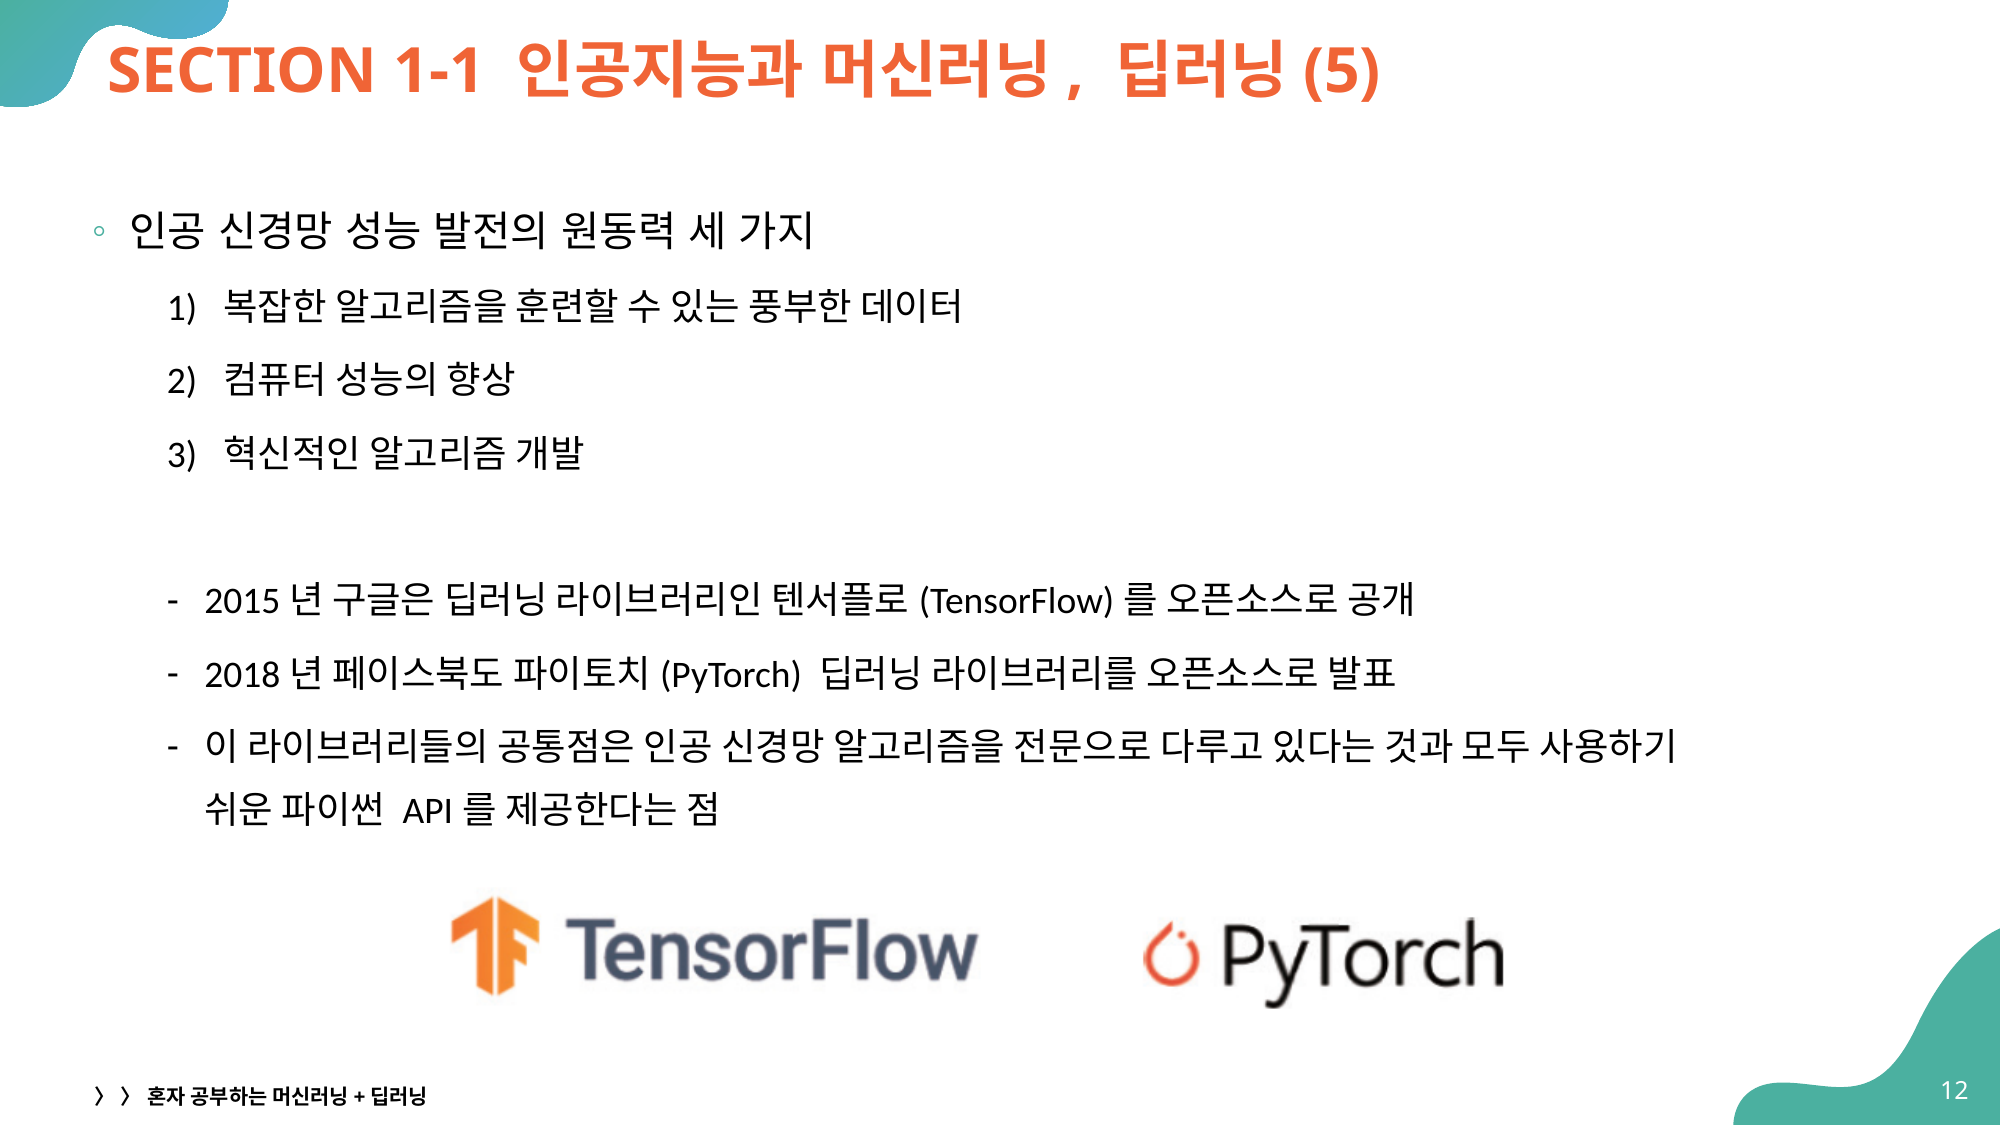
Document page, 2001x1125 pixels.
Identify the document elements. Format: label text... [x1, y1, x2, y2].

list 인공 신경망 성능 발전의 원동력 세 가지 복잡한 알고리즘을 훈련할 수 있는 풍부한 데이터 컴퓨터 성능의 향상 혁신적인 알고리즘 개발 2015년 구글은 딥러닝 라이브러리인 텐서플로(TensorFlow)를 오픈소스로 공개 2018년 페이스북도 파이토치(PyTorch) 딥러닝 라이브러리를 오픈소스로 발표 이 라이브러리들의 공통점은 인공 신경망 알고리즘을 전문으로 다루고 있다는 것과 모두 사용하기 쉬운 파이썬 API를 제공한다는 점 [76, 177, 1928, 954]
picture [416, 875, 1544, 1031]
title SECTION 1-1 인공지능과 머신러닝, 딥러닝(5) [92, 17, 1943, 128]
footer 〉 〉 혼자 공부하는 머신러닝+딥러닝 [79, 1078, 755, 1114]
slide_number 12 [1917, 1061, 1984, 1122]
